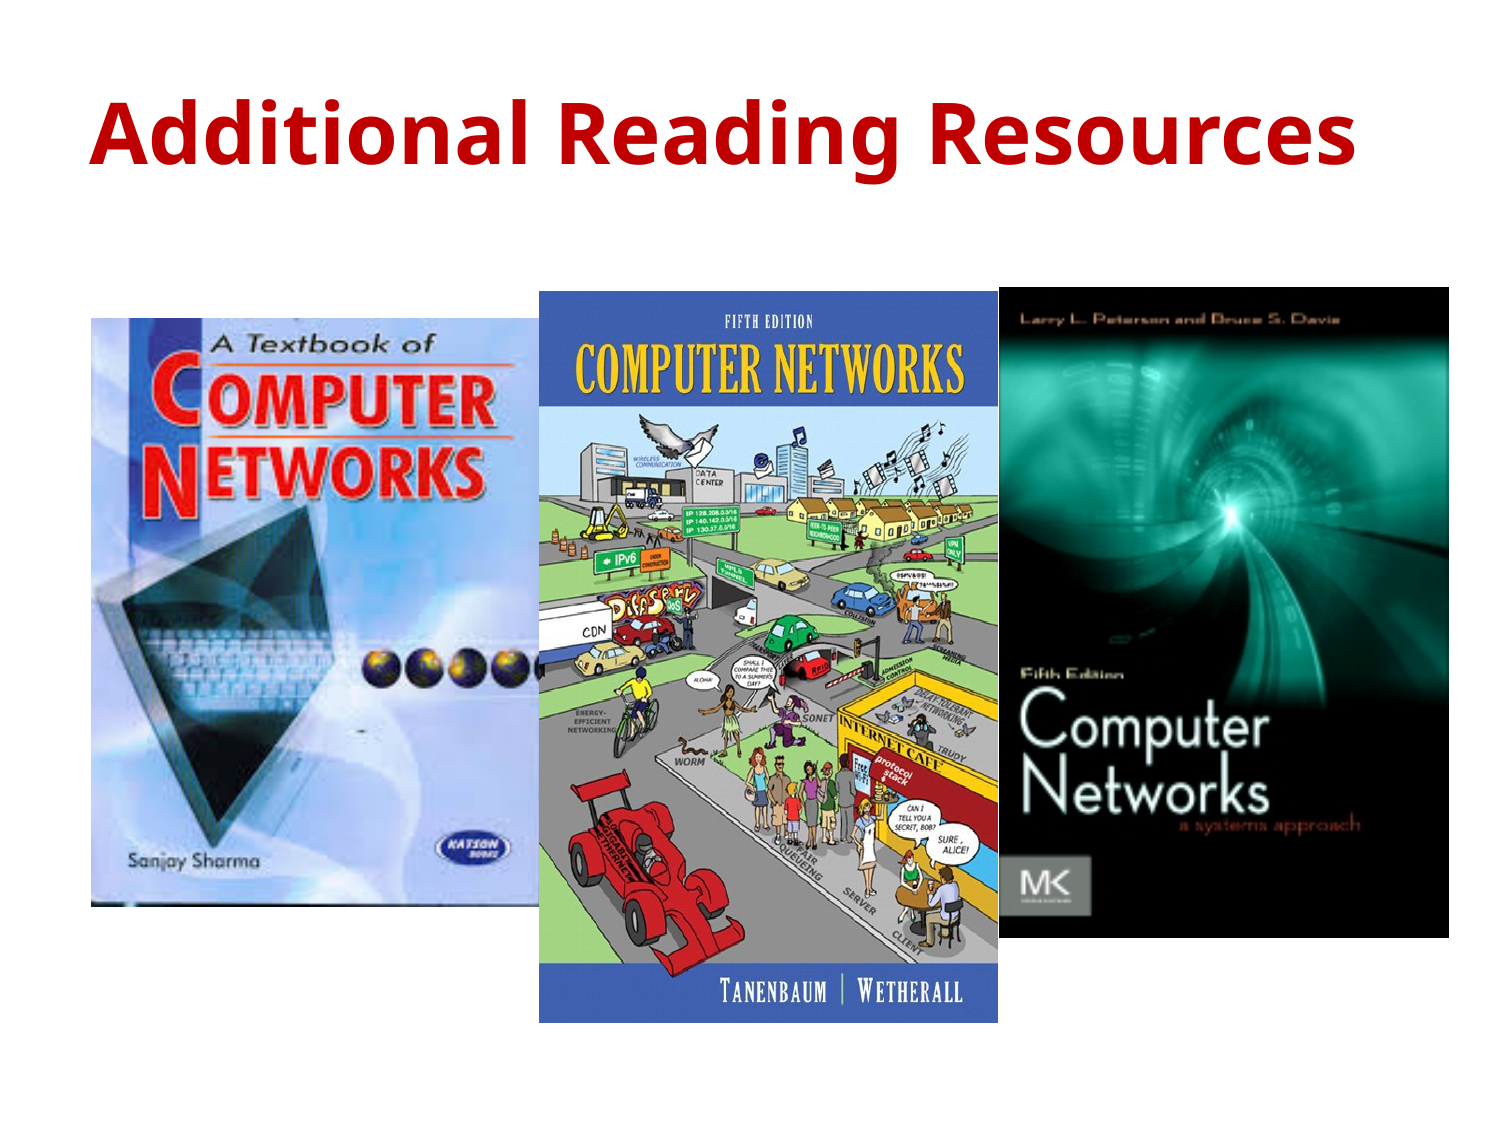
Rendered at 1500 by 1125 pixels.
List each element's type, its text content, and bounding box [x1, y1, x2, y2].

picture [539, 291, 998, 1023]
picture [999, 287, 1449, 938]
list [91, 318, 539, 907]
text_box Additional Reading Resources [75, 54, 1426, 206]
